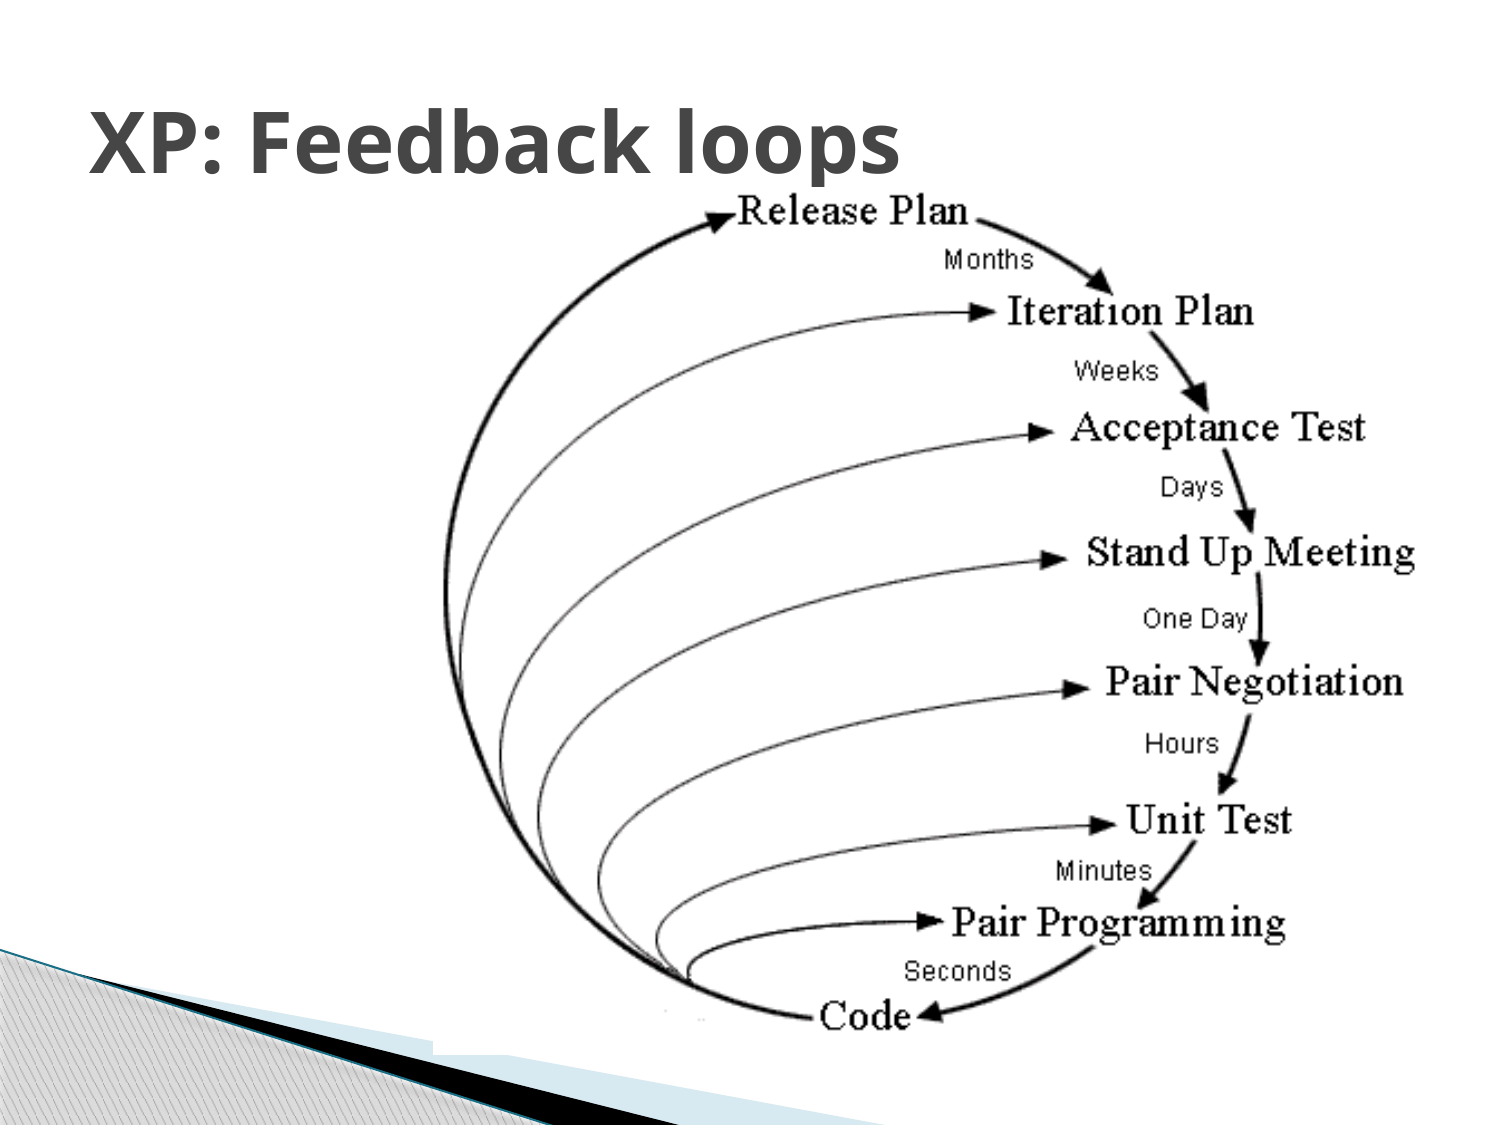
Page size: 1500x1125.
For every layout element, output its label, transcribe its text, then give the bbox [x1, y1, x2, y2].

title XP: Feedback loops [75, 45, 1425, 233]
picture [433, 187, 1444, 1056]
